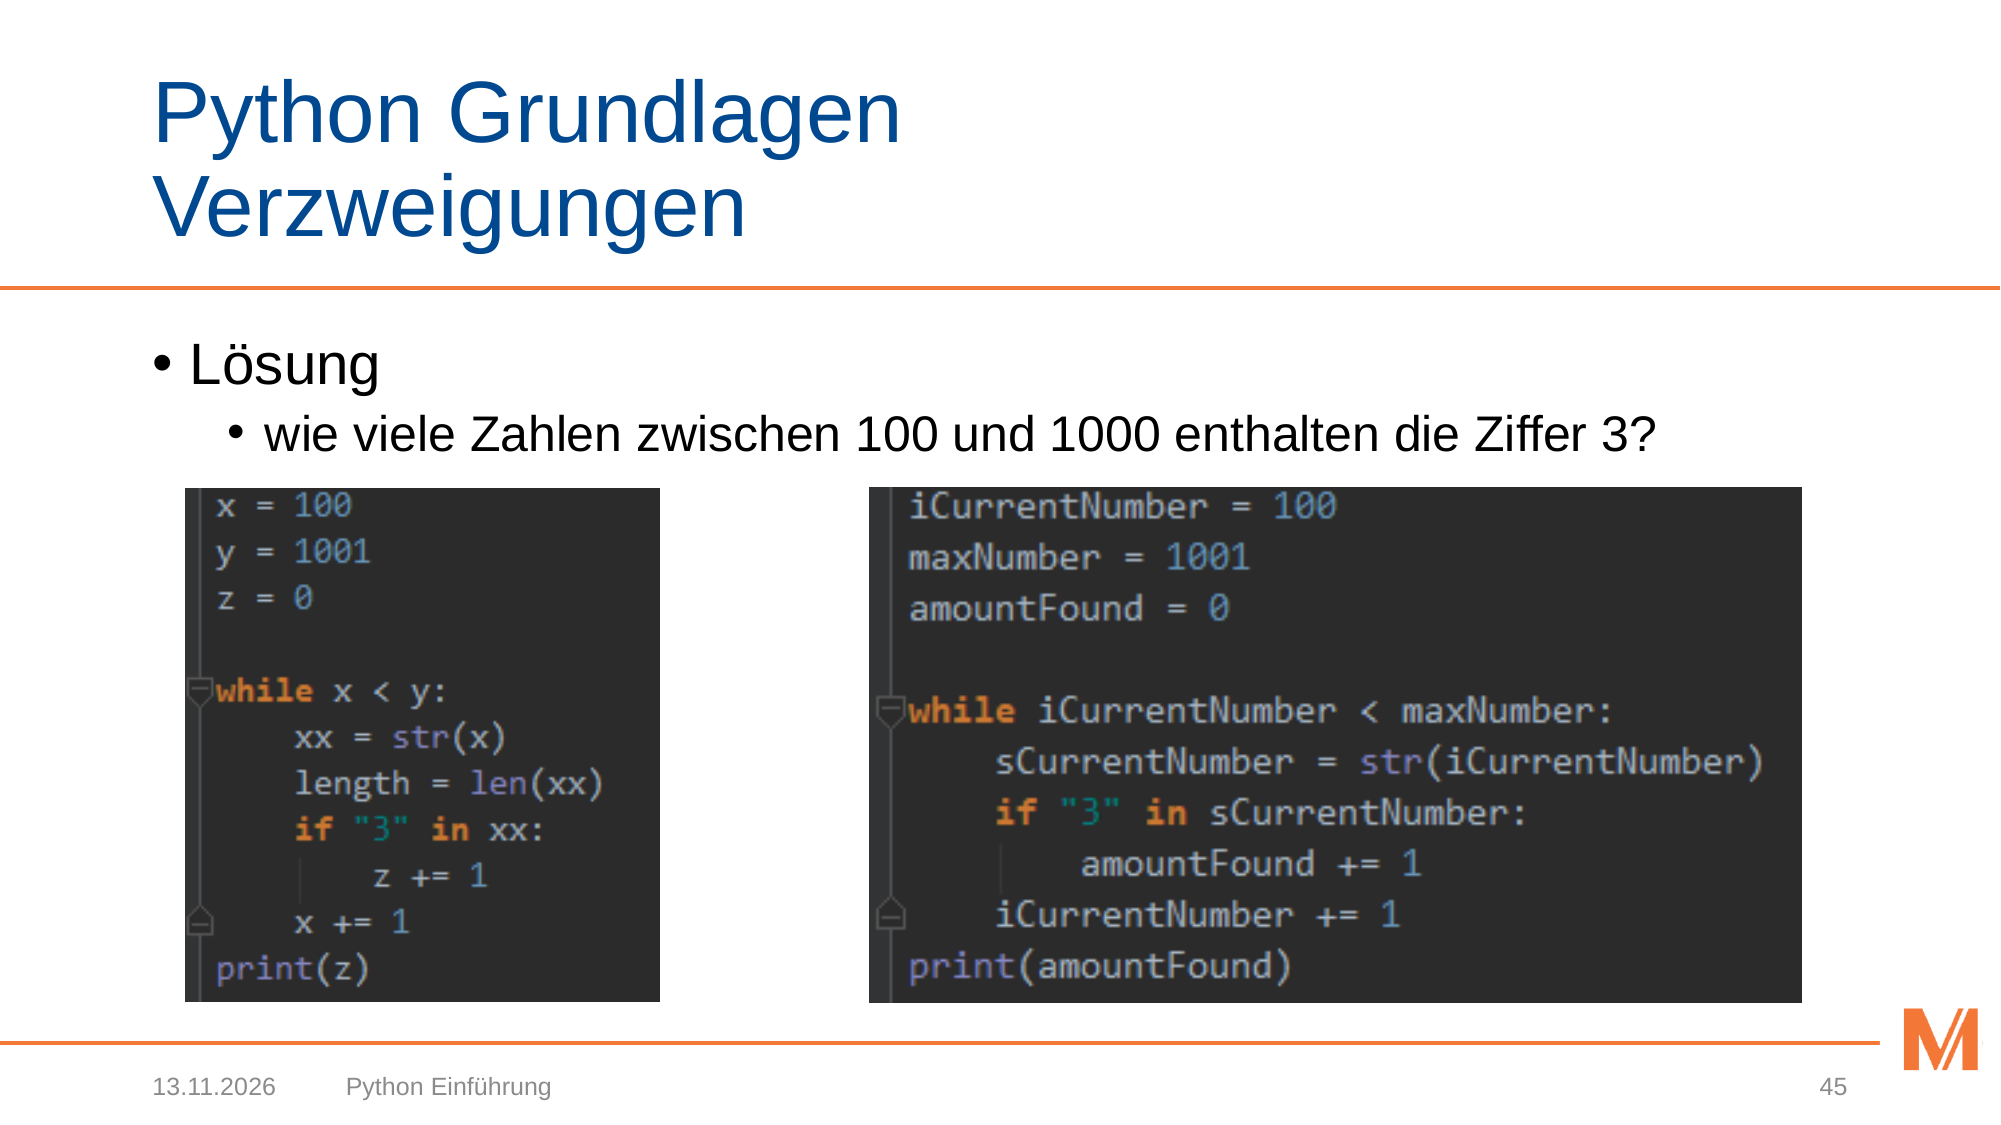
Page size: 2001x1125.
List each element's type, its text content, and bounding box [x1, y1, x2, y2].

slide_number 45 [1743, 1055, 1863, 1116]
picture [185, 488, 660, 1002]
title Python Grundlagen Verzweigungen [137, 59, 1984, 264]
footer Python Einführung [330, 1055, 1721, 1116]
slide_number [137, 1055, 313, 1116]
picture [1879, 989, 1982, 1097]
picture [869, 487, 1802, 1003]
list Lösung wie viele Zahlen zwischen 100 und 1000 enthalten die Ziffer 3? [137, 327, 1875, 1028]
